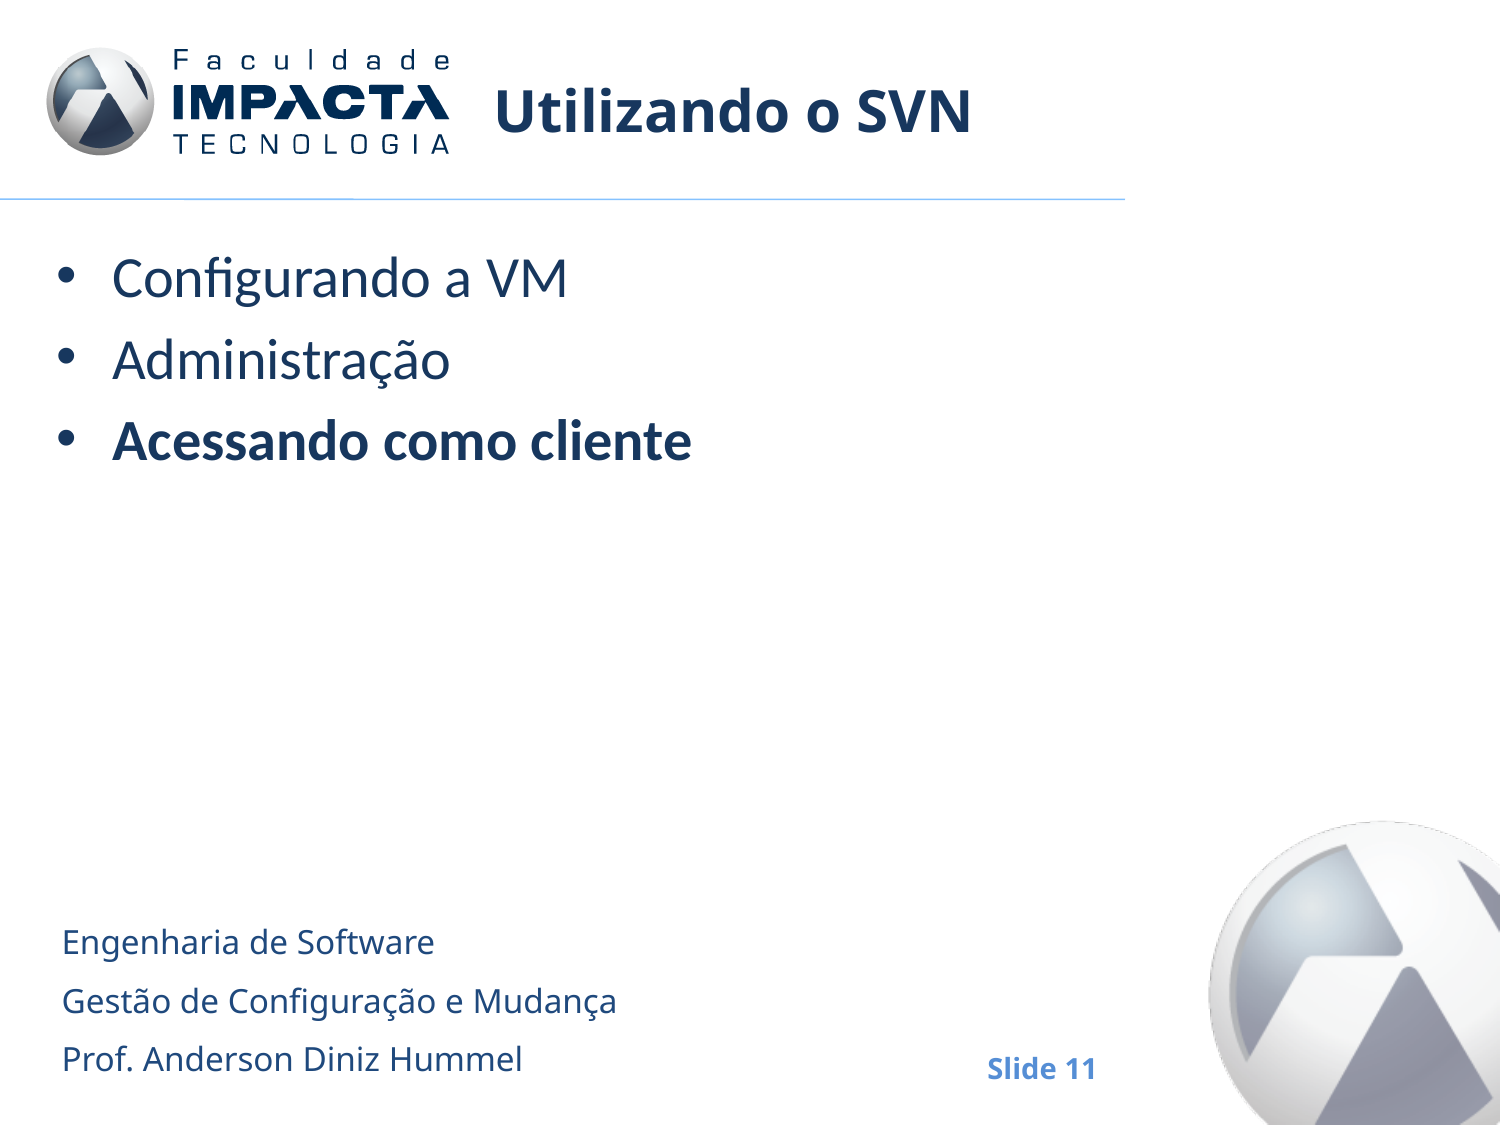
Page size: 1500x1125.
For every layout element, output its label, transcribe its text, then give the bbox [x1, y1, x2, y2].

list Gestão de Configuração e Mudança [46, 972, 868, 1031]
list Configurando a VM Administração Acessando como cliente [41, 231, 1400, 894]
picture [35, 35, 458, 164]
list Prof. Anderson Diniz Hummel [46, 1031, 868, 1102]
list Engenharia de Software [46, 914, 868, 972]
picture [1206, 787, 1500, 1125]
title Utilizando o SVN [478, 66, 1483, 149]
